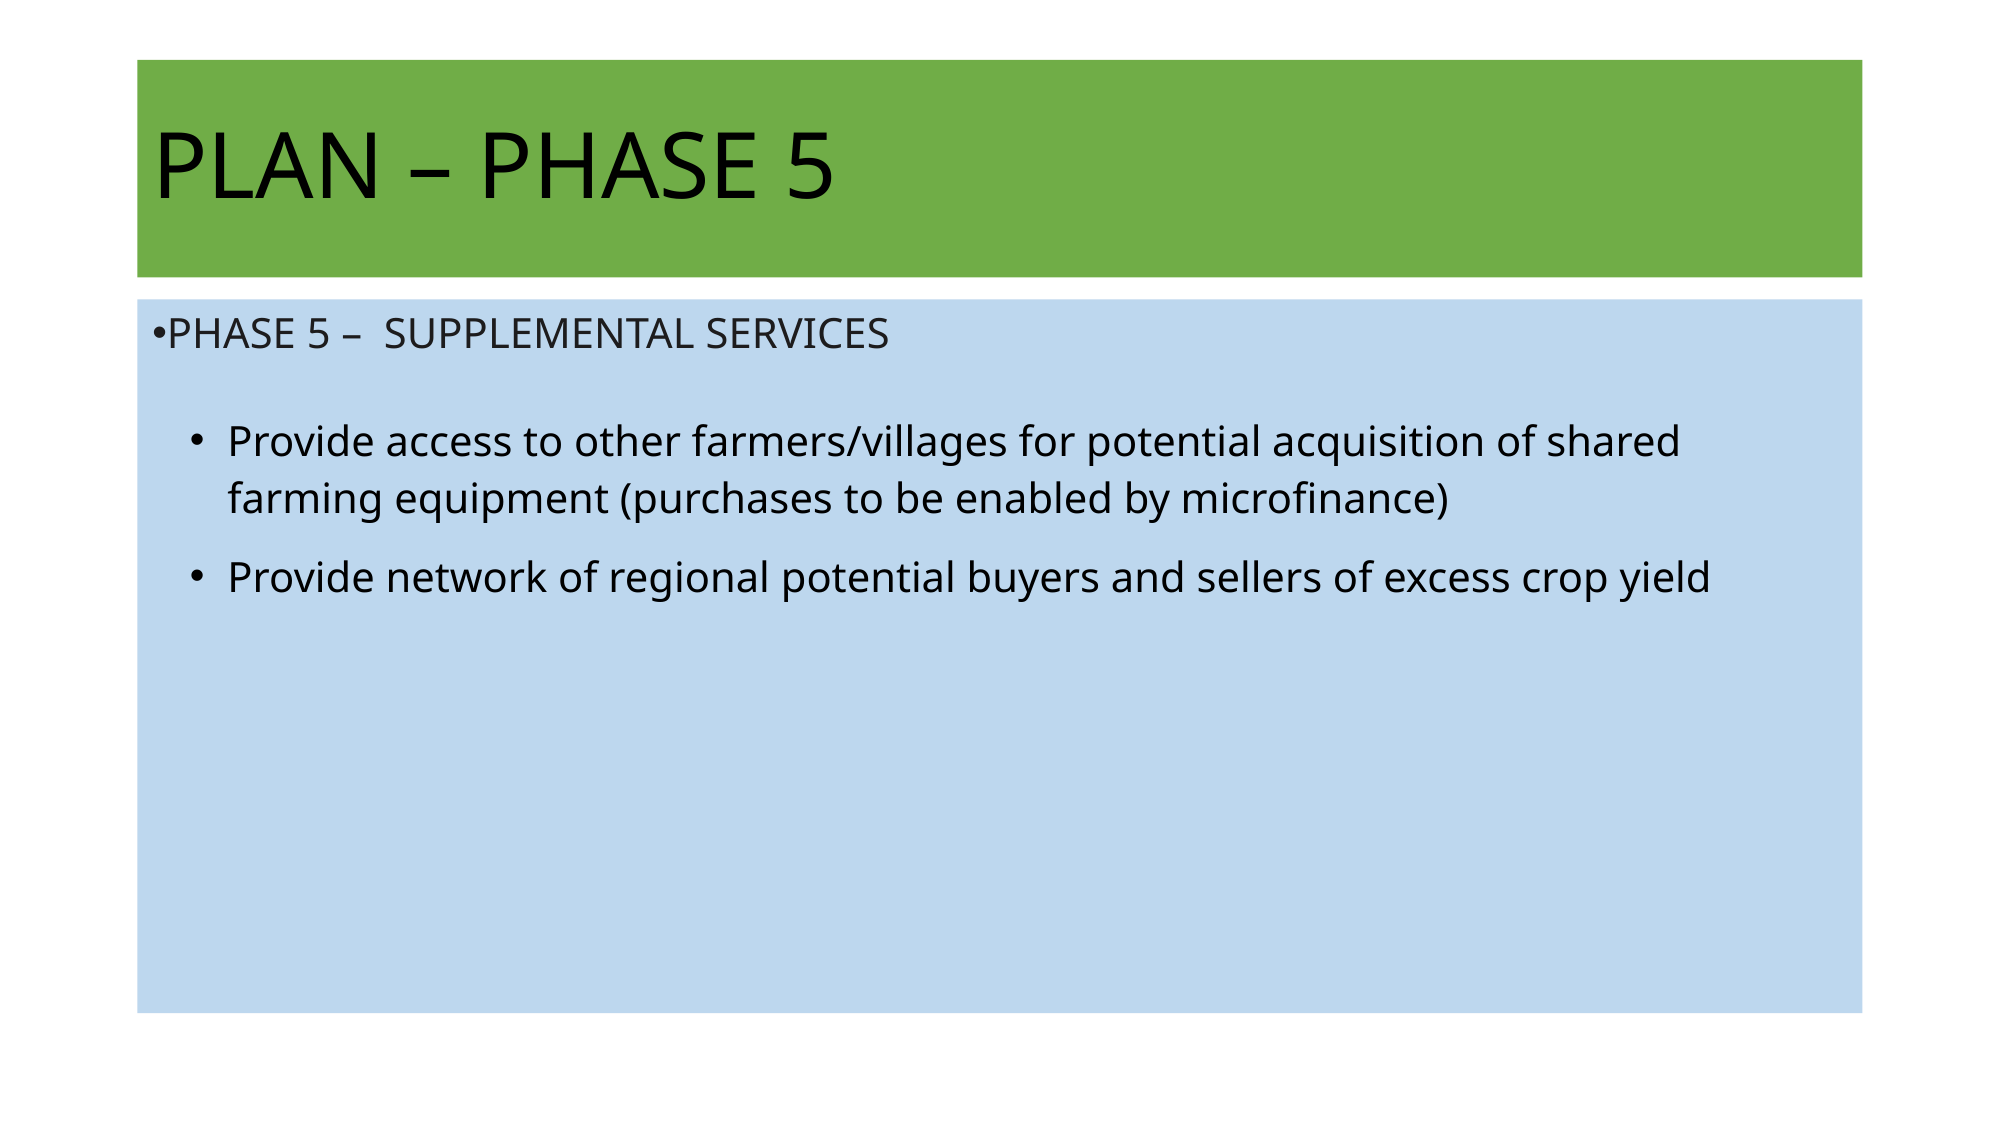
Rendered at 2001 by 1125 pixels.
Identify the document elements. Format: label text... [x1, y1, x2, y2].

title PLAN – PHASE 5 [137, 59, 1863, 278]
list PHASE 5 – SUPPLEMENTAL SERVICES Provide access to other farmers/villages for potential acquisition of shared farming equipment (purchases to be enabled by microfinance) Provide network of regional potential buyers and sellers of excess crop yield [137, 299, 1863, 1014]
